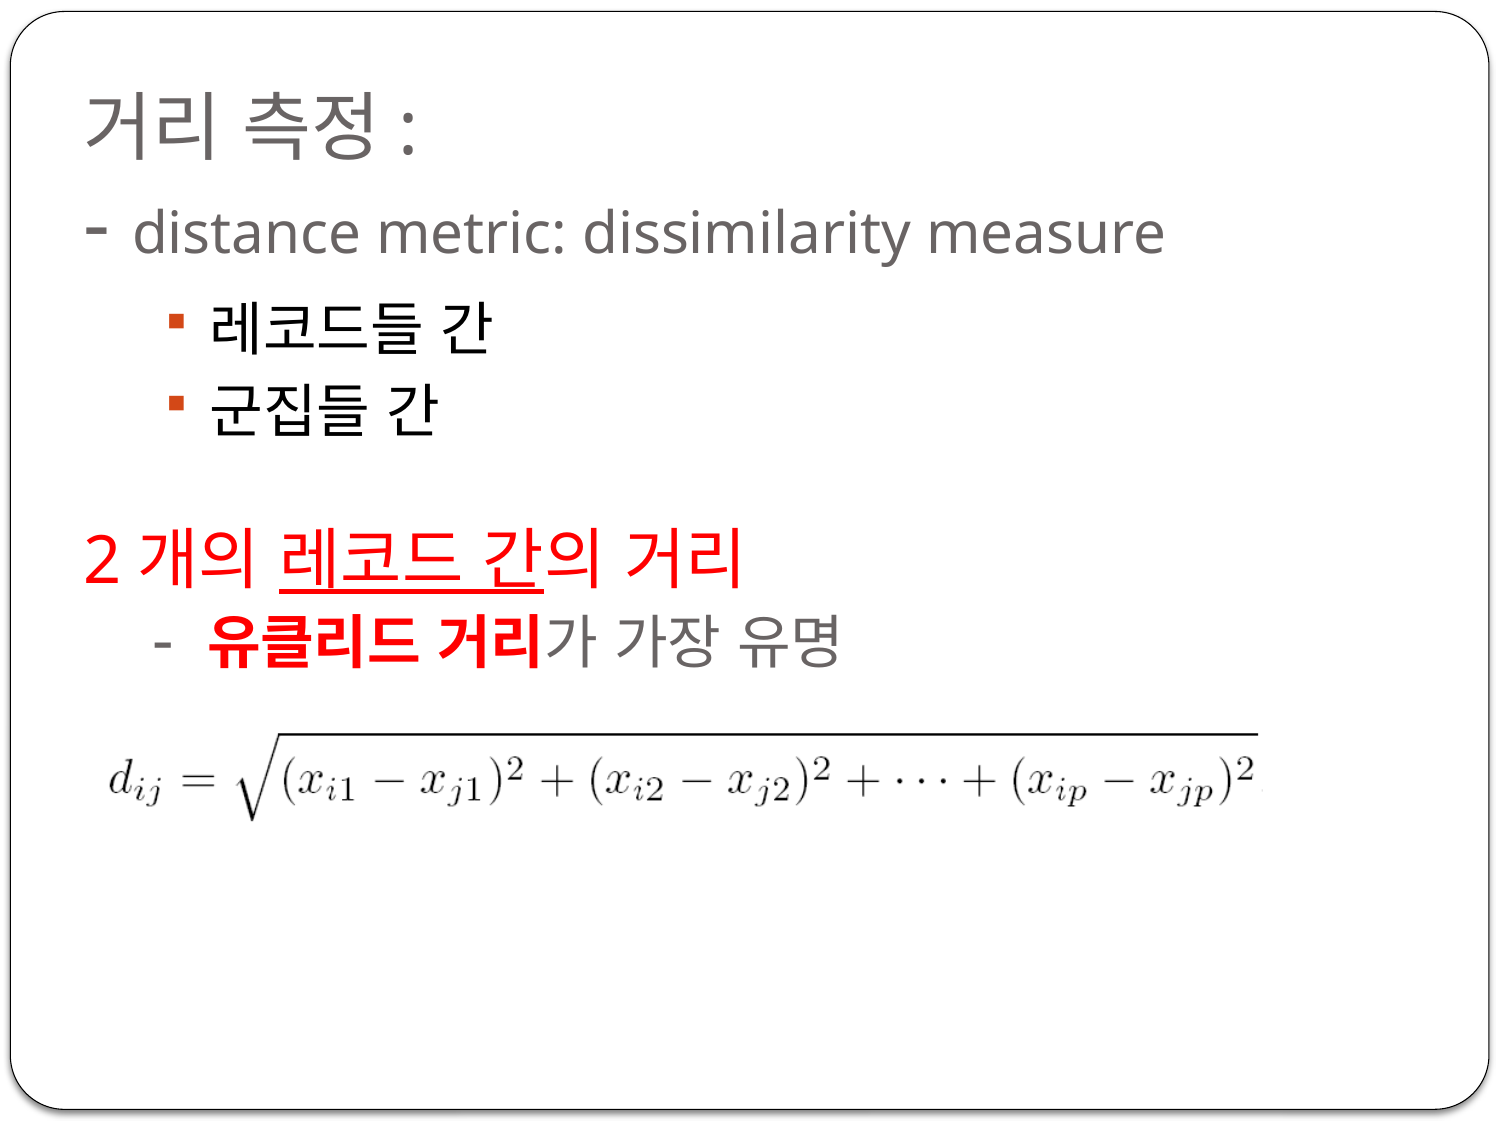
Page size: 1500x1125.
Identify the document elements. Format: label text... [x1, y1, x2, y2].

list 레코드들 간 군집들 간 [150, 284, 1050, 448]
picture [99, 726, 1263, 831]
text_box 2개의 레코드 간의 거리 - 유클리드 거리가 가장 유명 [68, 517, 1344, 692]
title 거리 측정: - distance metric: dissimilarity measure [68, 97, 1325, 285]
